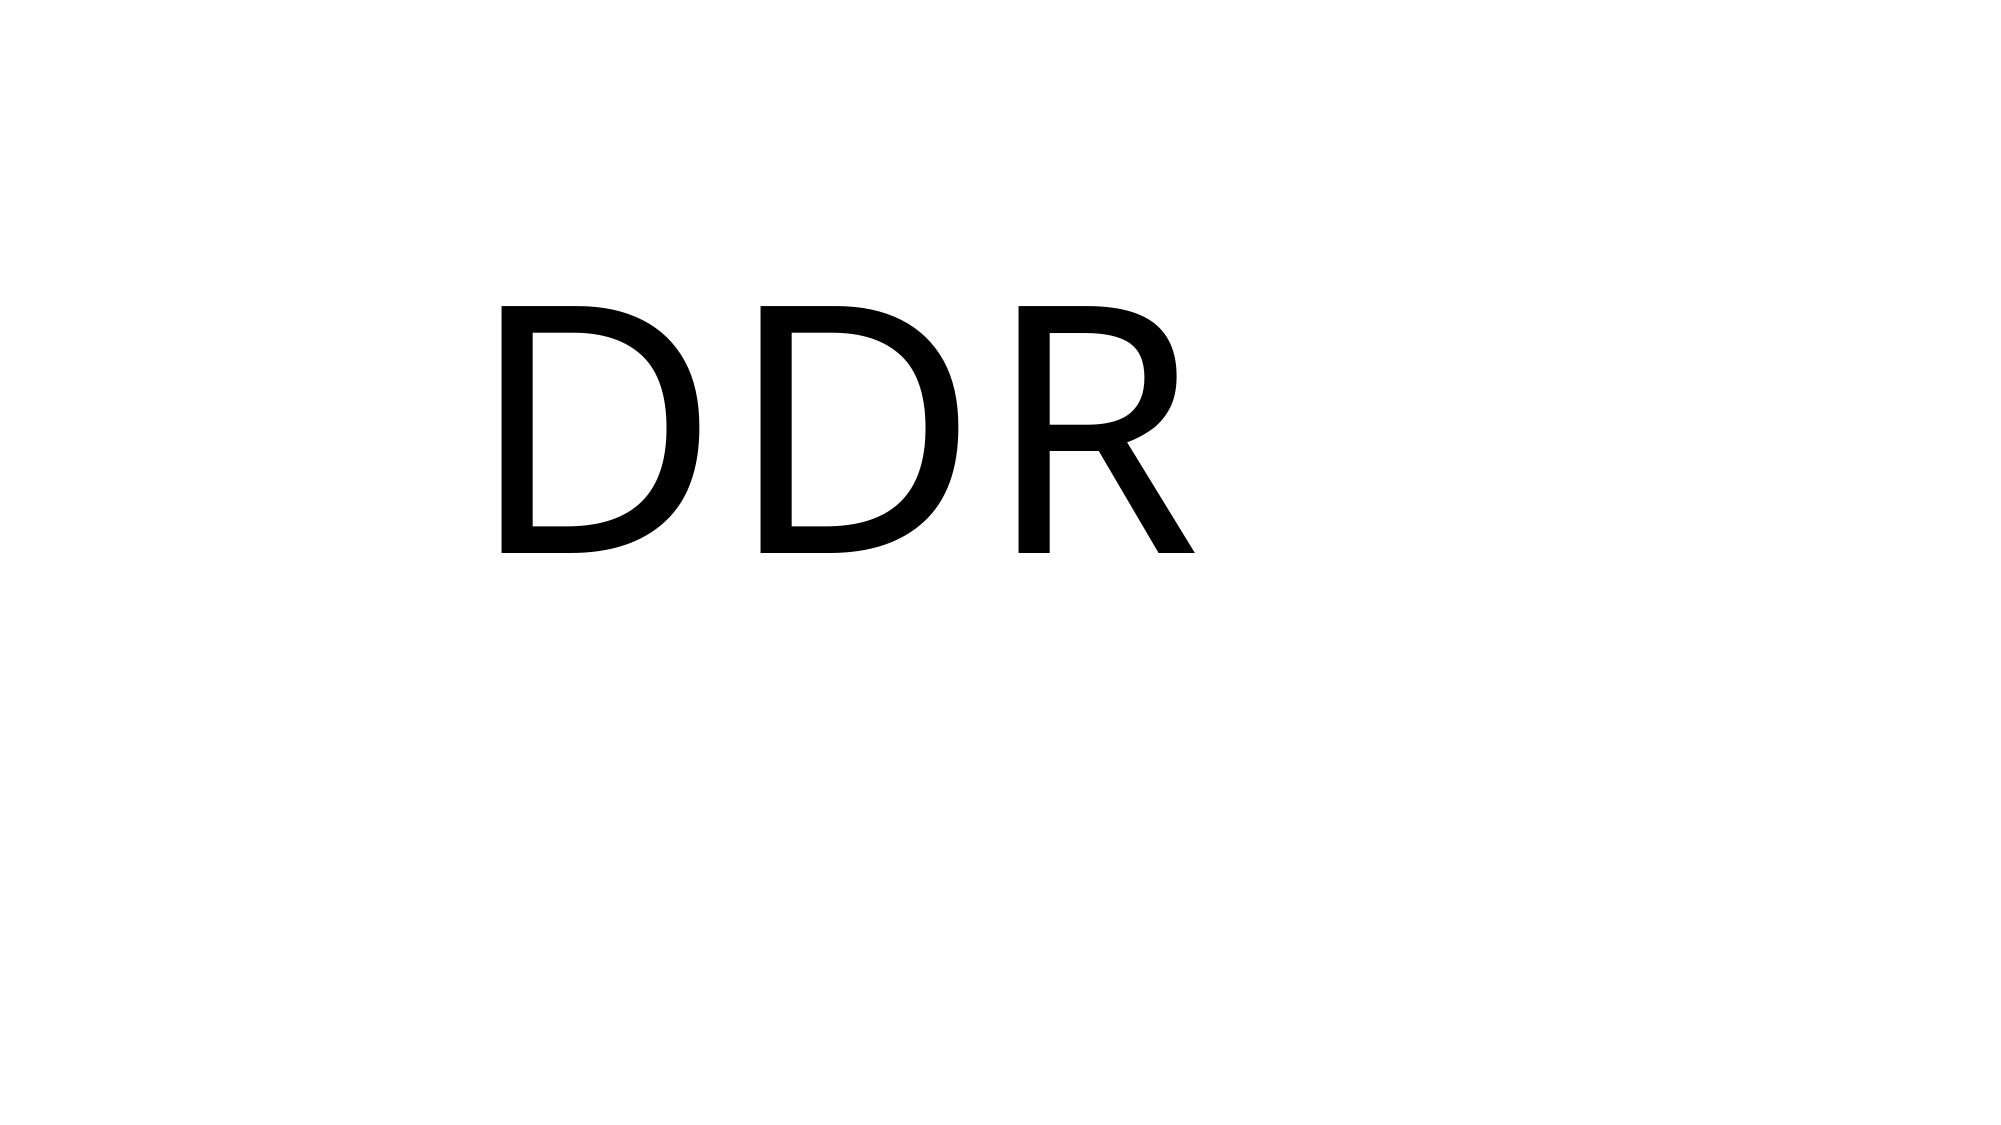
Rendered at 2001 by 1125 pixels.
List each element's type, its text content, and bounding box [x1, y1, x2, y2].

text_box DDR [454, 200, 1217, 631]
